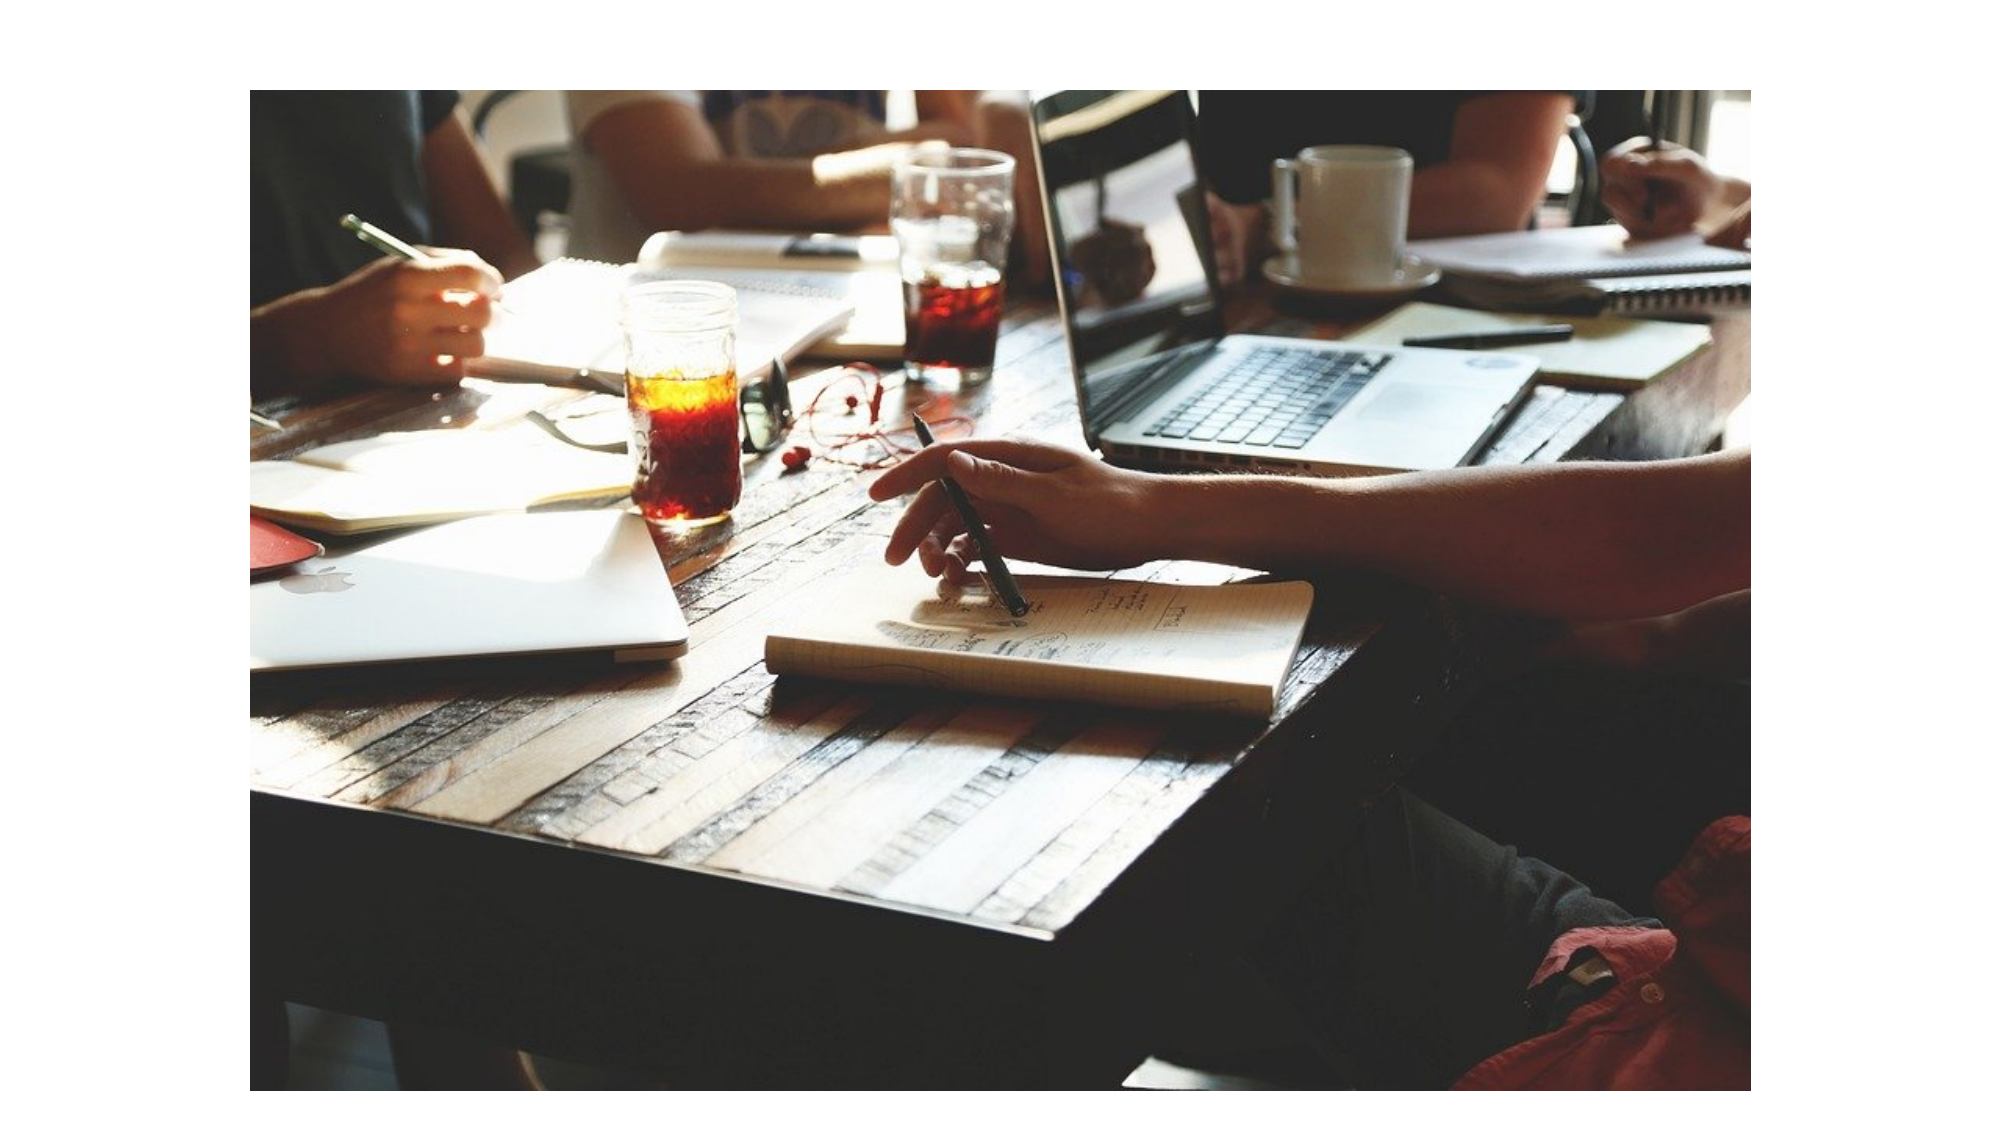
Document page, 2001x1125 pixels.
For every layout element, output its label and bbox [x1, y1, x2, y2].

picture [250, 90, 1751, 1091]
